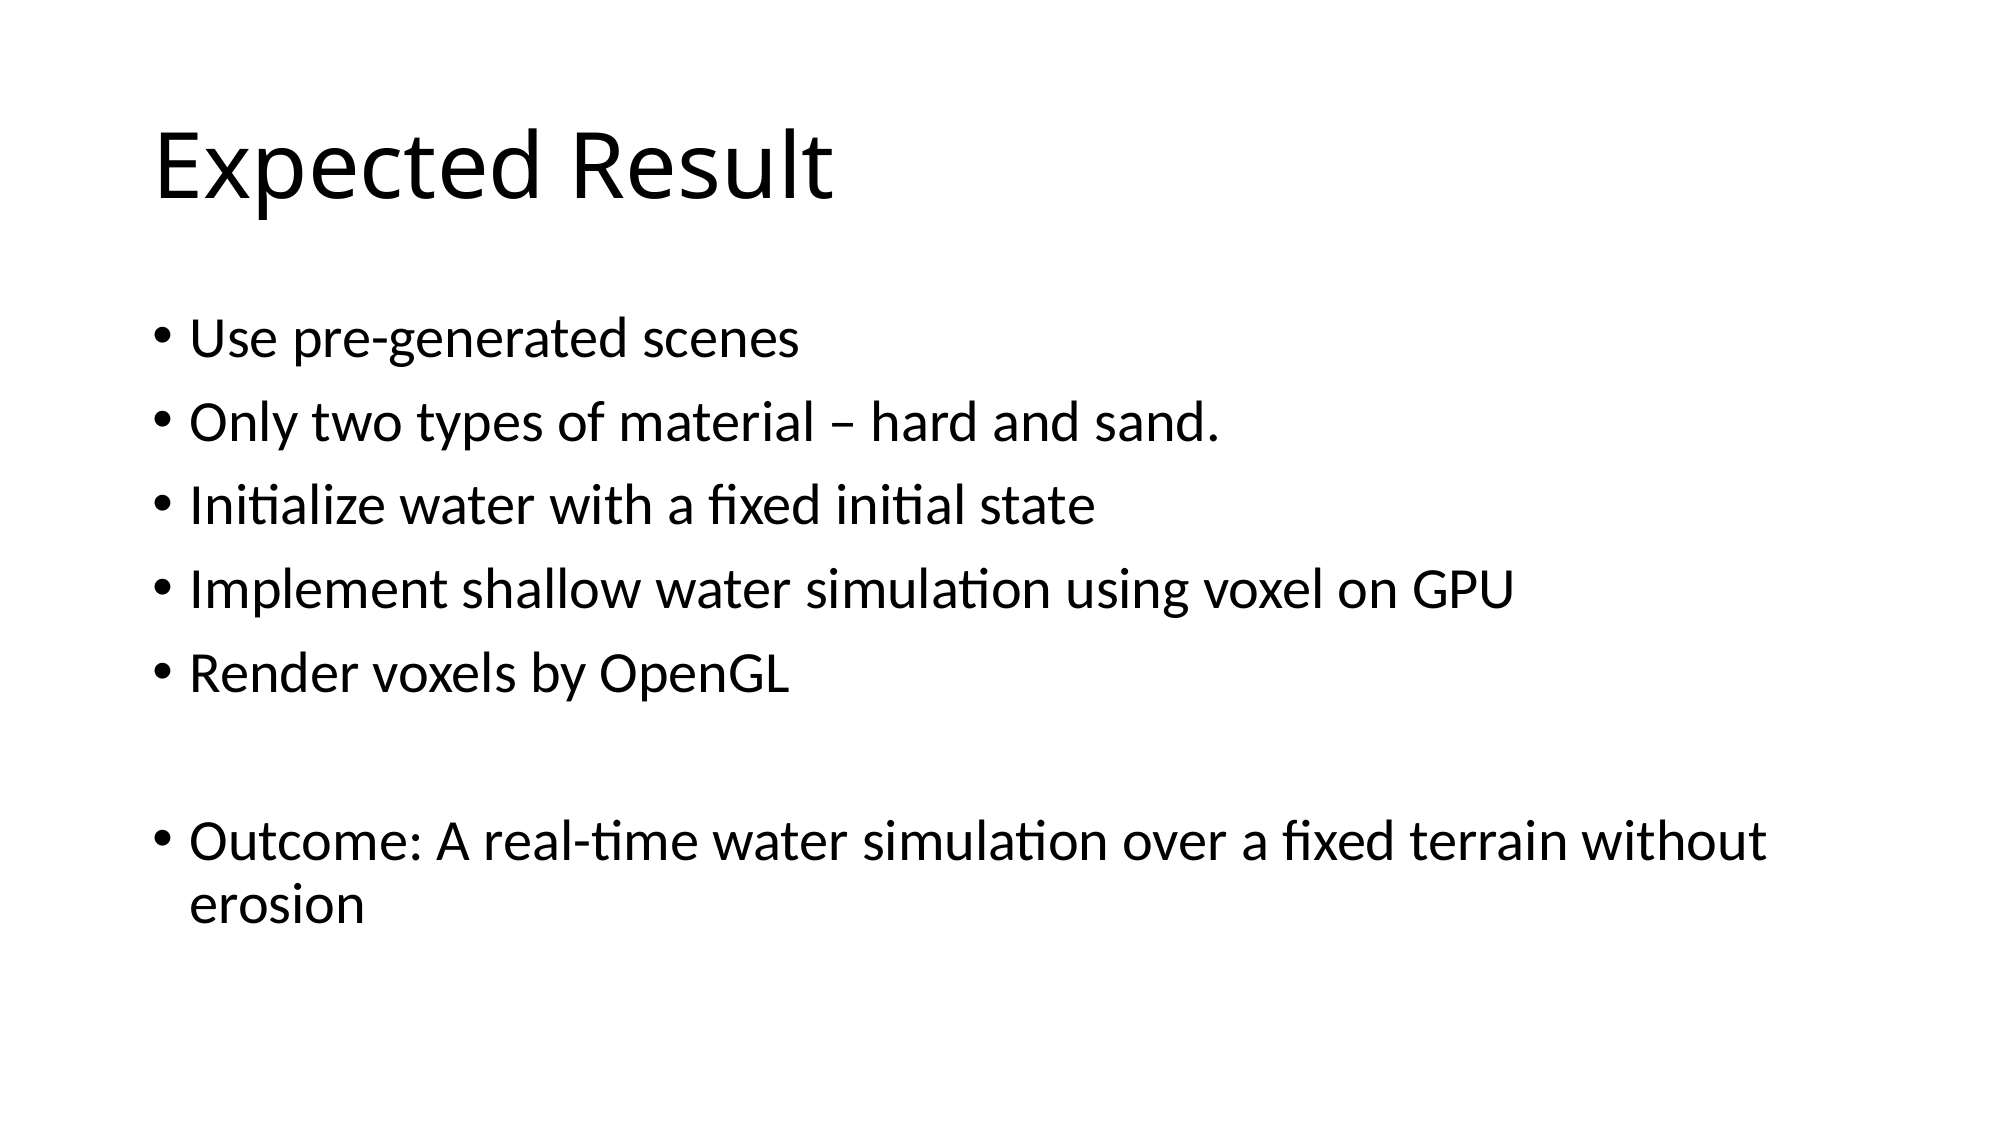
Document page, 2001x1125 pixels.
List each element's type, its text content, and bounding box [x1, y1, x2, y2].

list Use pre-generated scenes Only two types of material – hard and sand. Initialize water with a fixed initial state Implement shallow water simulation using voxel on GPU Render voxels by OpenGL Outcome: A real-time water simulation over a fixed terrain without erosion [137, 299, 1863, 1014]
title Expected Result [137, 59, 1863, 278]
